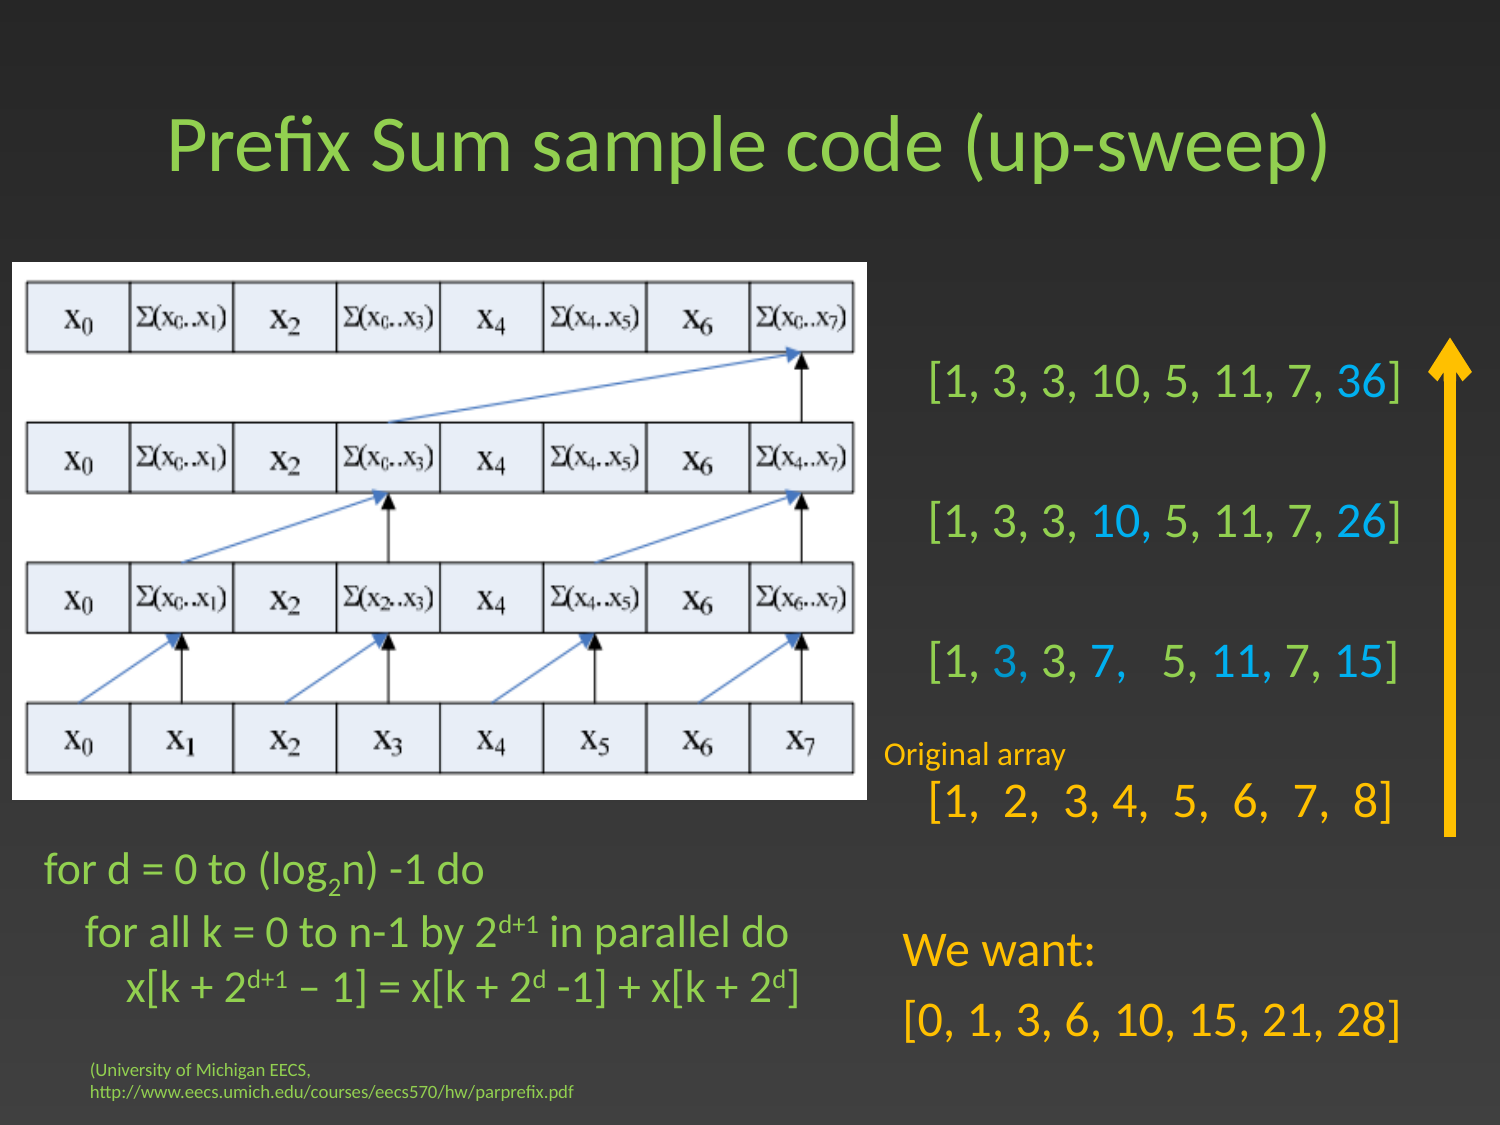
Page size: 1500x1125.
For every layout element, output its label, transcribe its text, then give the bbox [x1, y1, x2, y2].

list [1, 3, 3, 10, 5, 11, 7, 36] [1, 3, 3, 10, 5, 11, 7, 26] [1, 3, 3, 7, 5, 11, 7, 15] [1, 2, 3, 4, 5, 6, 7, 8] [912, 200, 1475, 943]
text_box Original array [871, 724, 1138, 780]
text_box (University of Michigan EECS, http://www.eecs.umich.edu/courses/eecs570/hw/parprefix.pdf [74, 1049, 813, 1110]
text_box We want: [0, 1, 3, 6, 10, 15, 21, 28] [887, 909, 1450, 1097]
text_box for d = 0 to (log2n) -1 do for all k = 0 to n-1 by 2d+1 in parallel do x[k + 2d+1 – 1] = x[k + 2d -1] + x[k + 2d] [29, 831, 867, 1019]
title Prefix Sum sample code (up-sweep) [75, 45, 1425, 233]
picture [11, 262, 867, 801]
